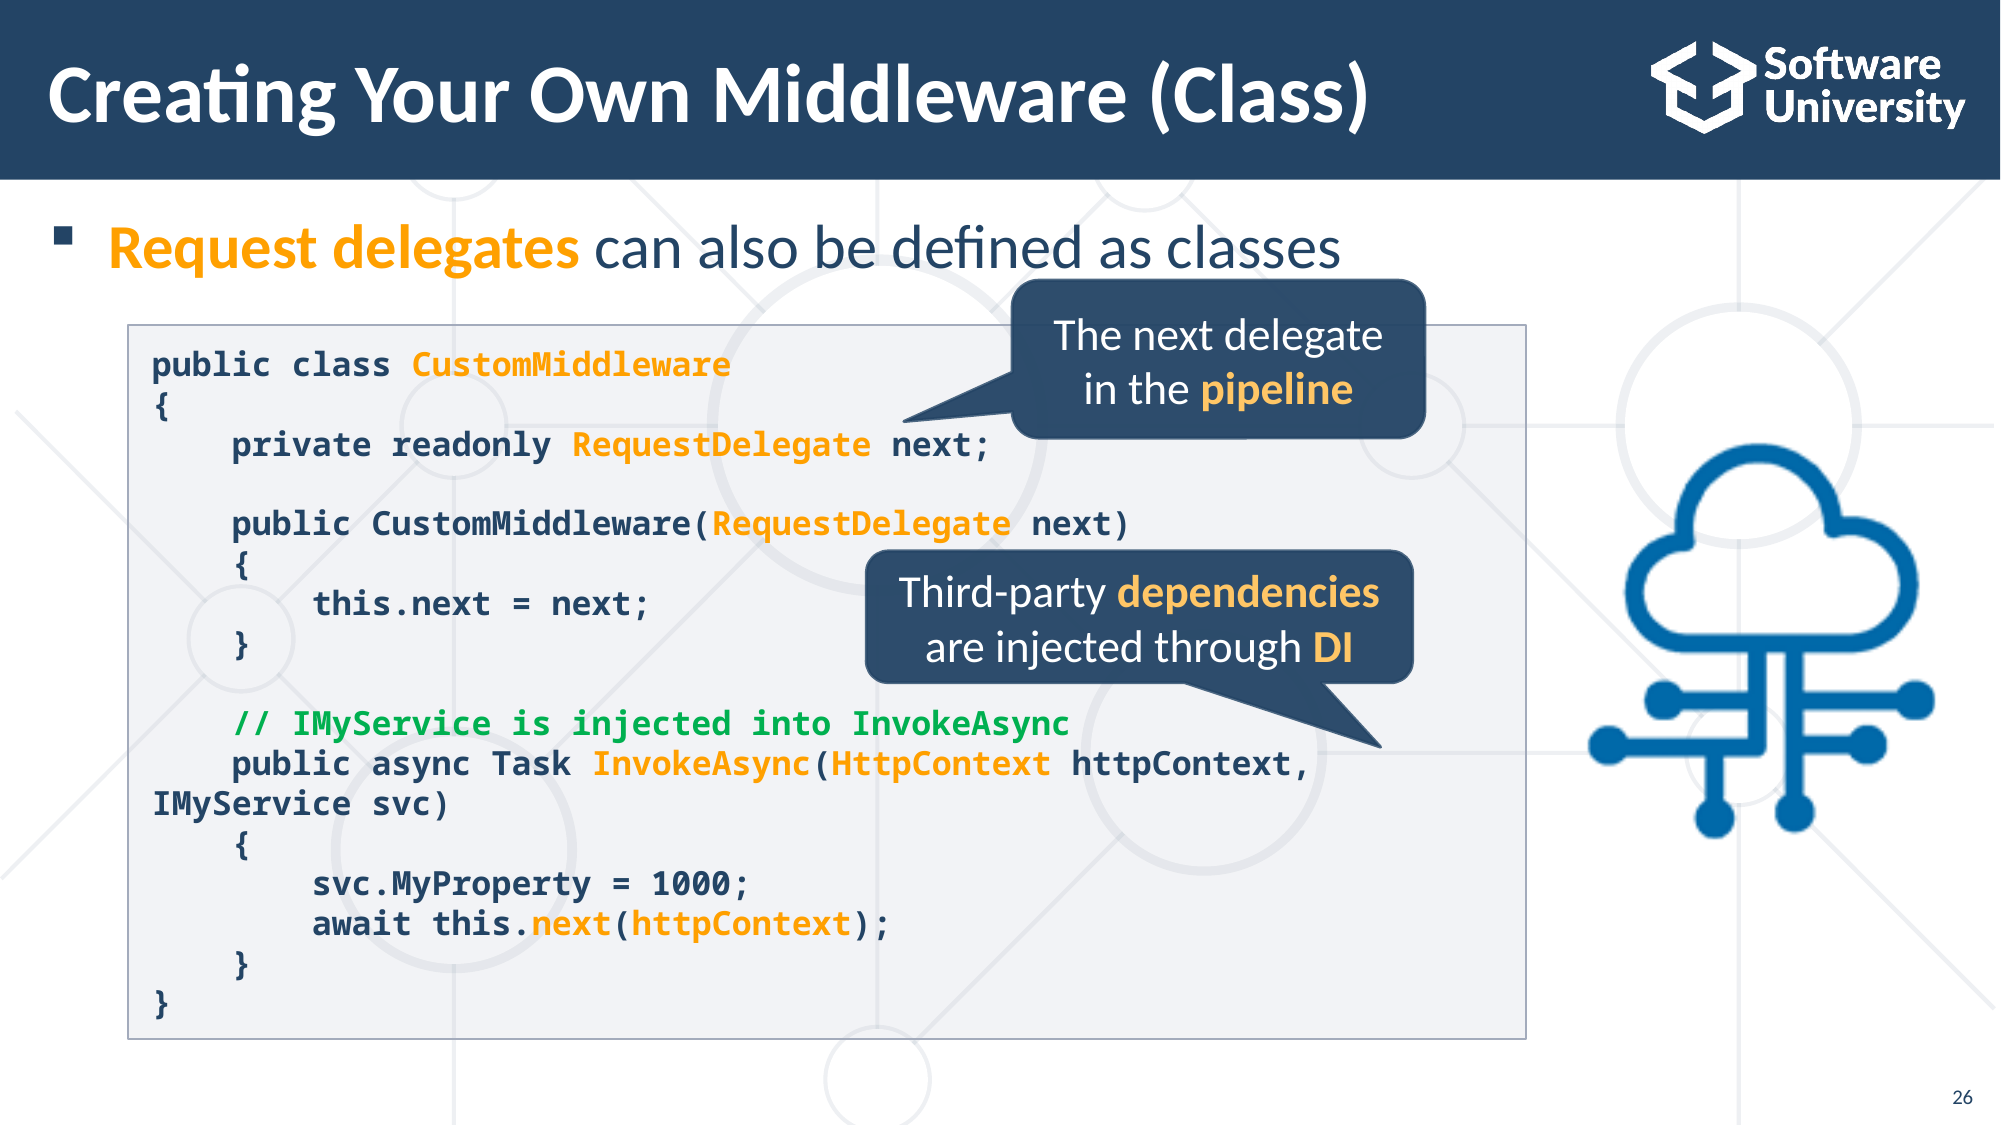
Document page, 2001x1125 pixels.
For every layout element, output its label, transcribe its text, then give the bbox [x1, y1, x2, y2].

text_box Third-party dependencies are injected through DI [864, 548, 1415, 750]
picture [1651, 41, 1966, 134]
text_box public class CustomMiddleware { private readonly RequestDelegate next; public CustomMiddleware(RequestDelegate next) { this.next = next; } // IMyService is injected into InvokeAsync public async Task InvokeAsync(HttpContext httpContext, IMyService svc) { svc.MyProperty = 1000; await this.next(httpContext); } } [128, 325, 1526, 1040]
title Creating Your Own Middleware (Class) [31, 16, 1625, 162]
picture [1560, 437, 1969, 846]
text_box The next delegate in the pipeline [901, 278, 1427, 441]
list Request delegates can also be defined as classes [31, 196, 1970, 1104]
slide_number 26 [1927, 1067, 1989, 1117]
